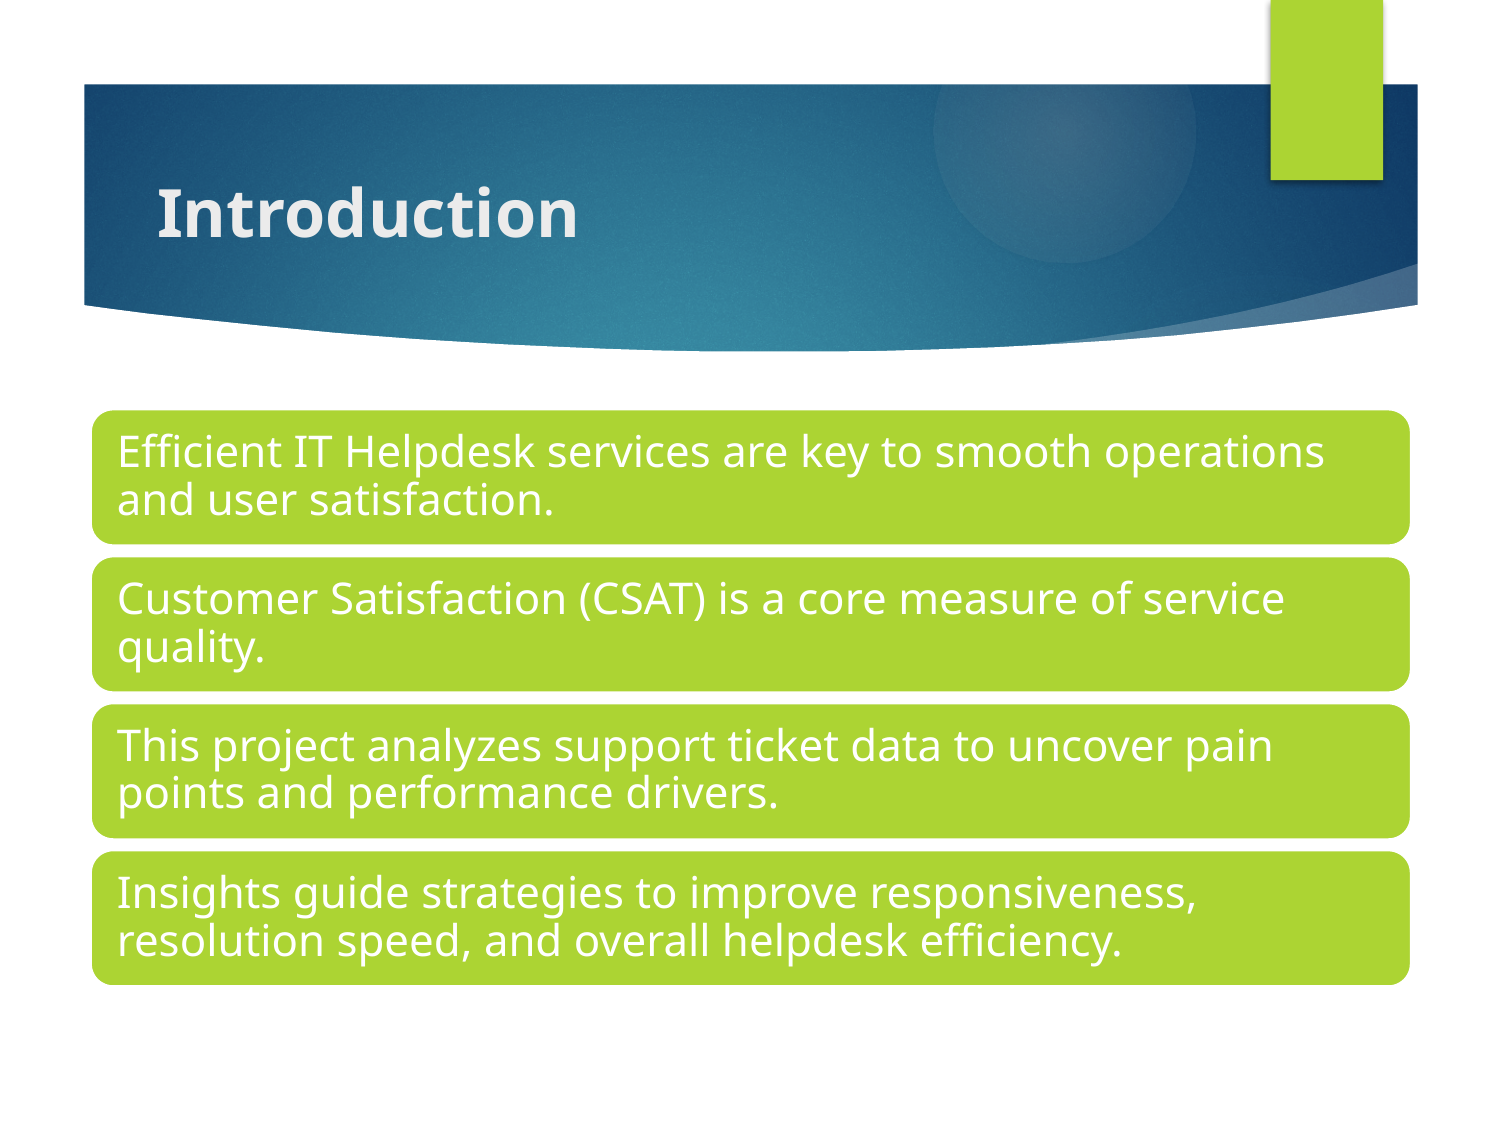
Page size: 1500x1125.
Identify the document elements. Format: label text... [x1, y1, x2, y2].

title Introduction [142, 152, 1183, 269]
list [90, 408, 1412, 988]
